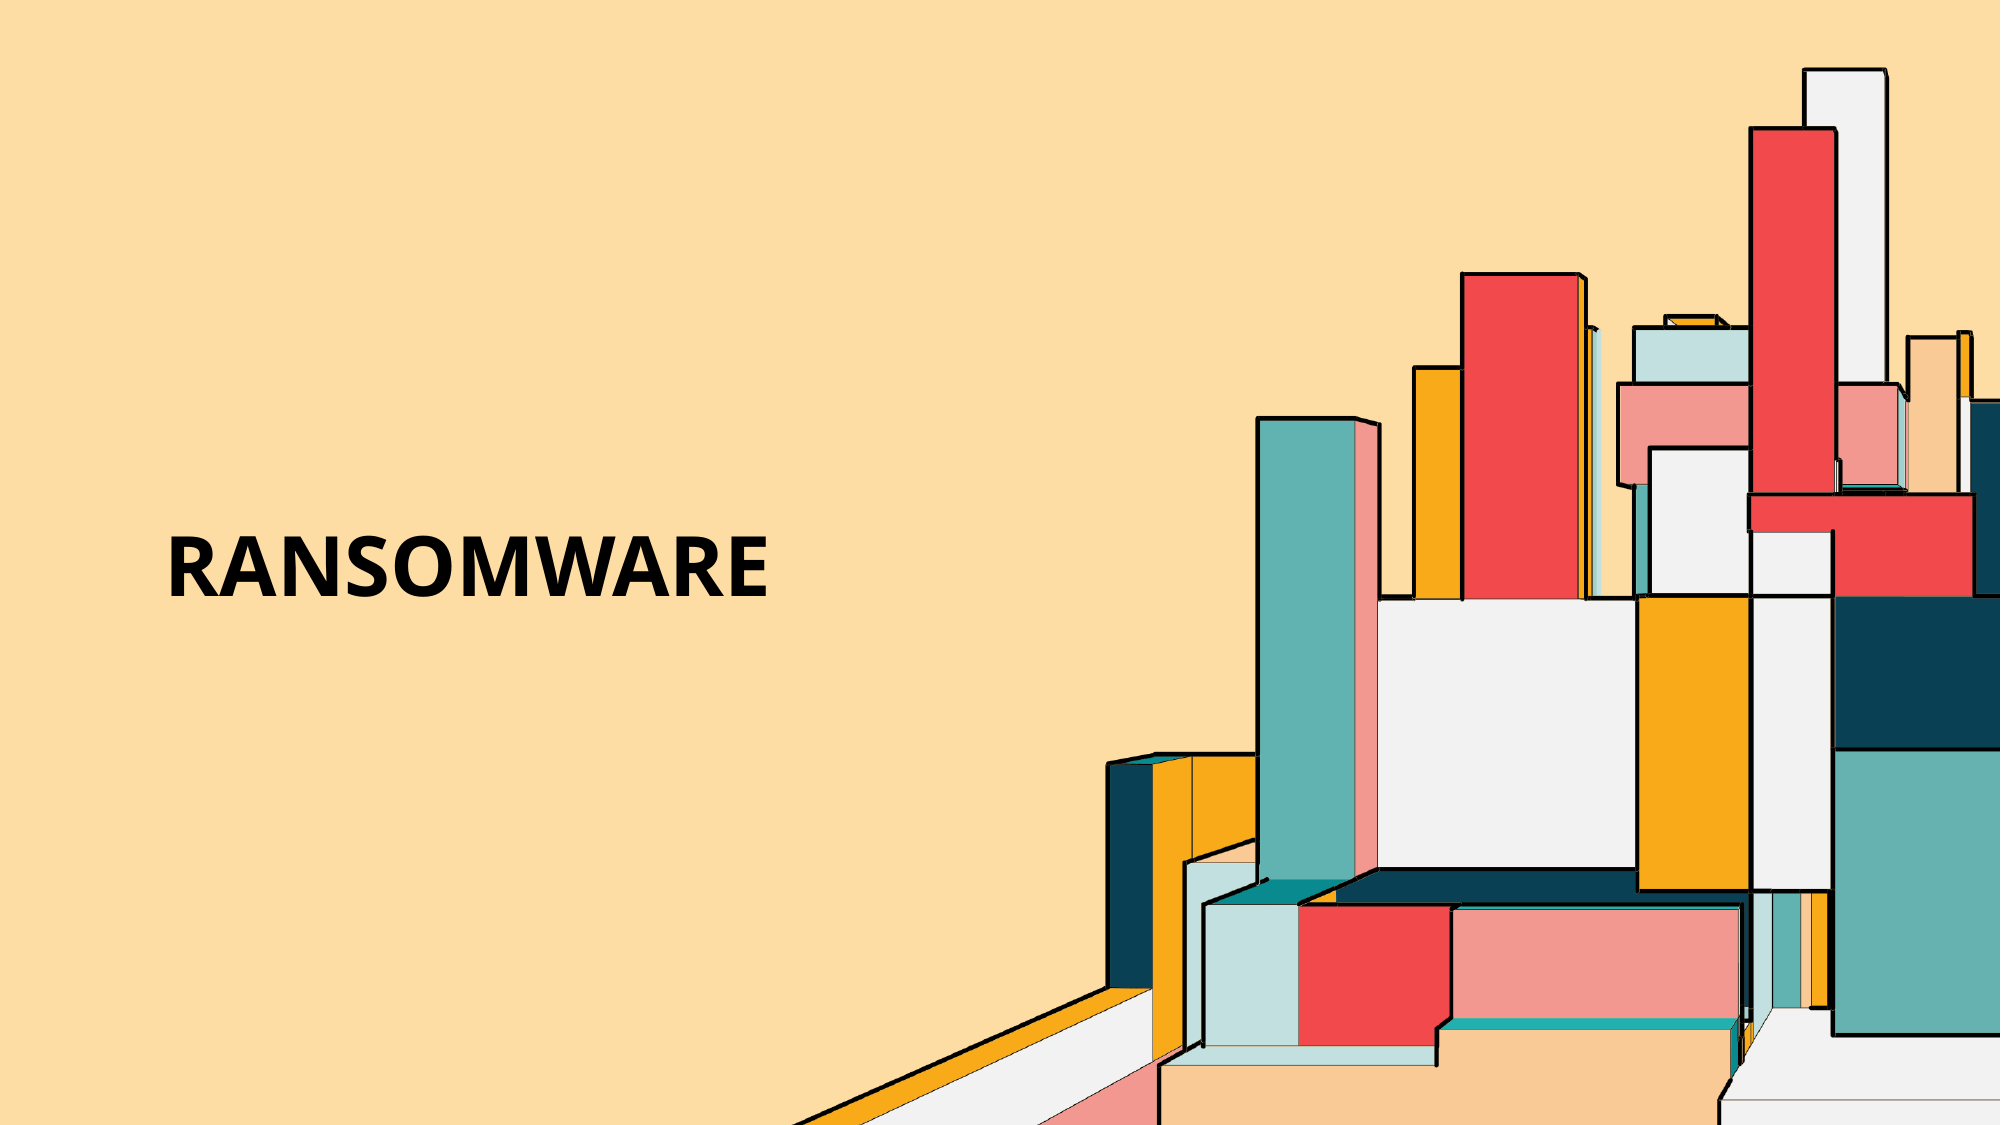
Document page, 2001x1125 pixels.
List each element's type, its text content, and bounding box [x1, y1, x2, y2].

picture [734, 66, 2000, 1125]
title RANSOMWARE [149, 82, 1097, 622]
